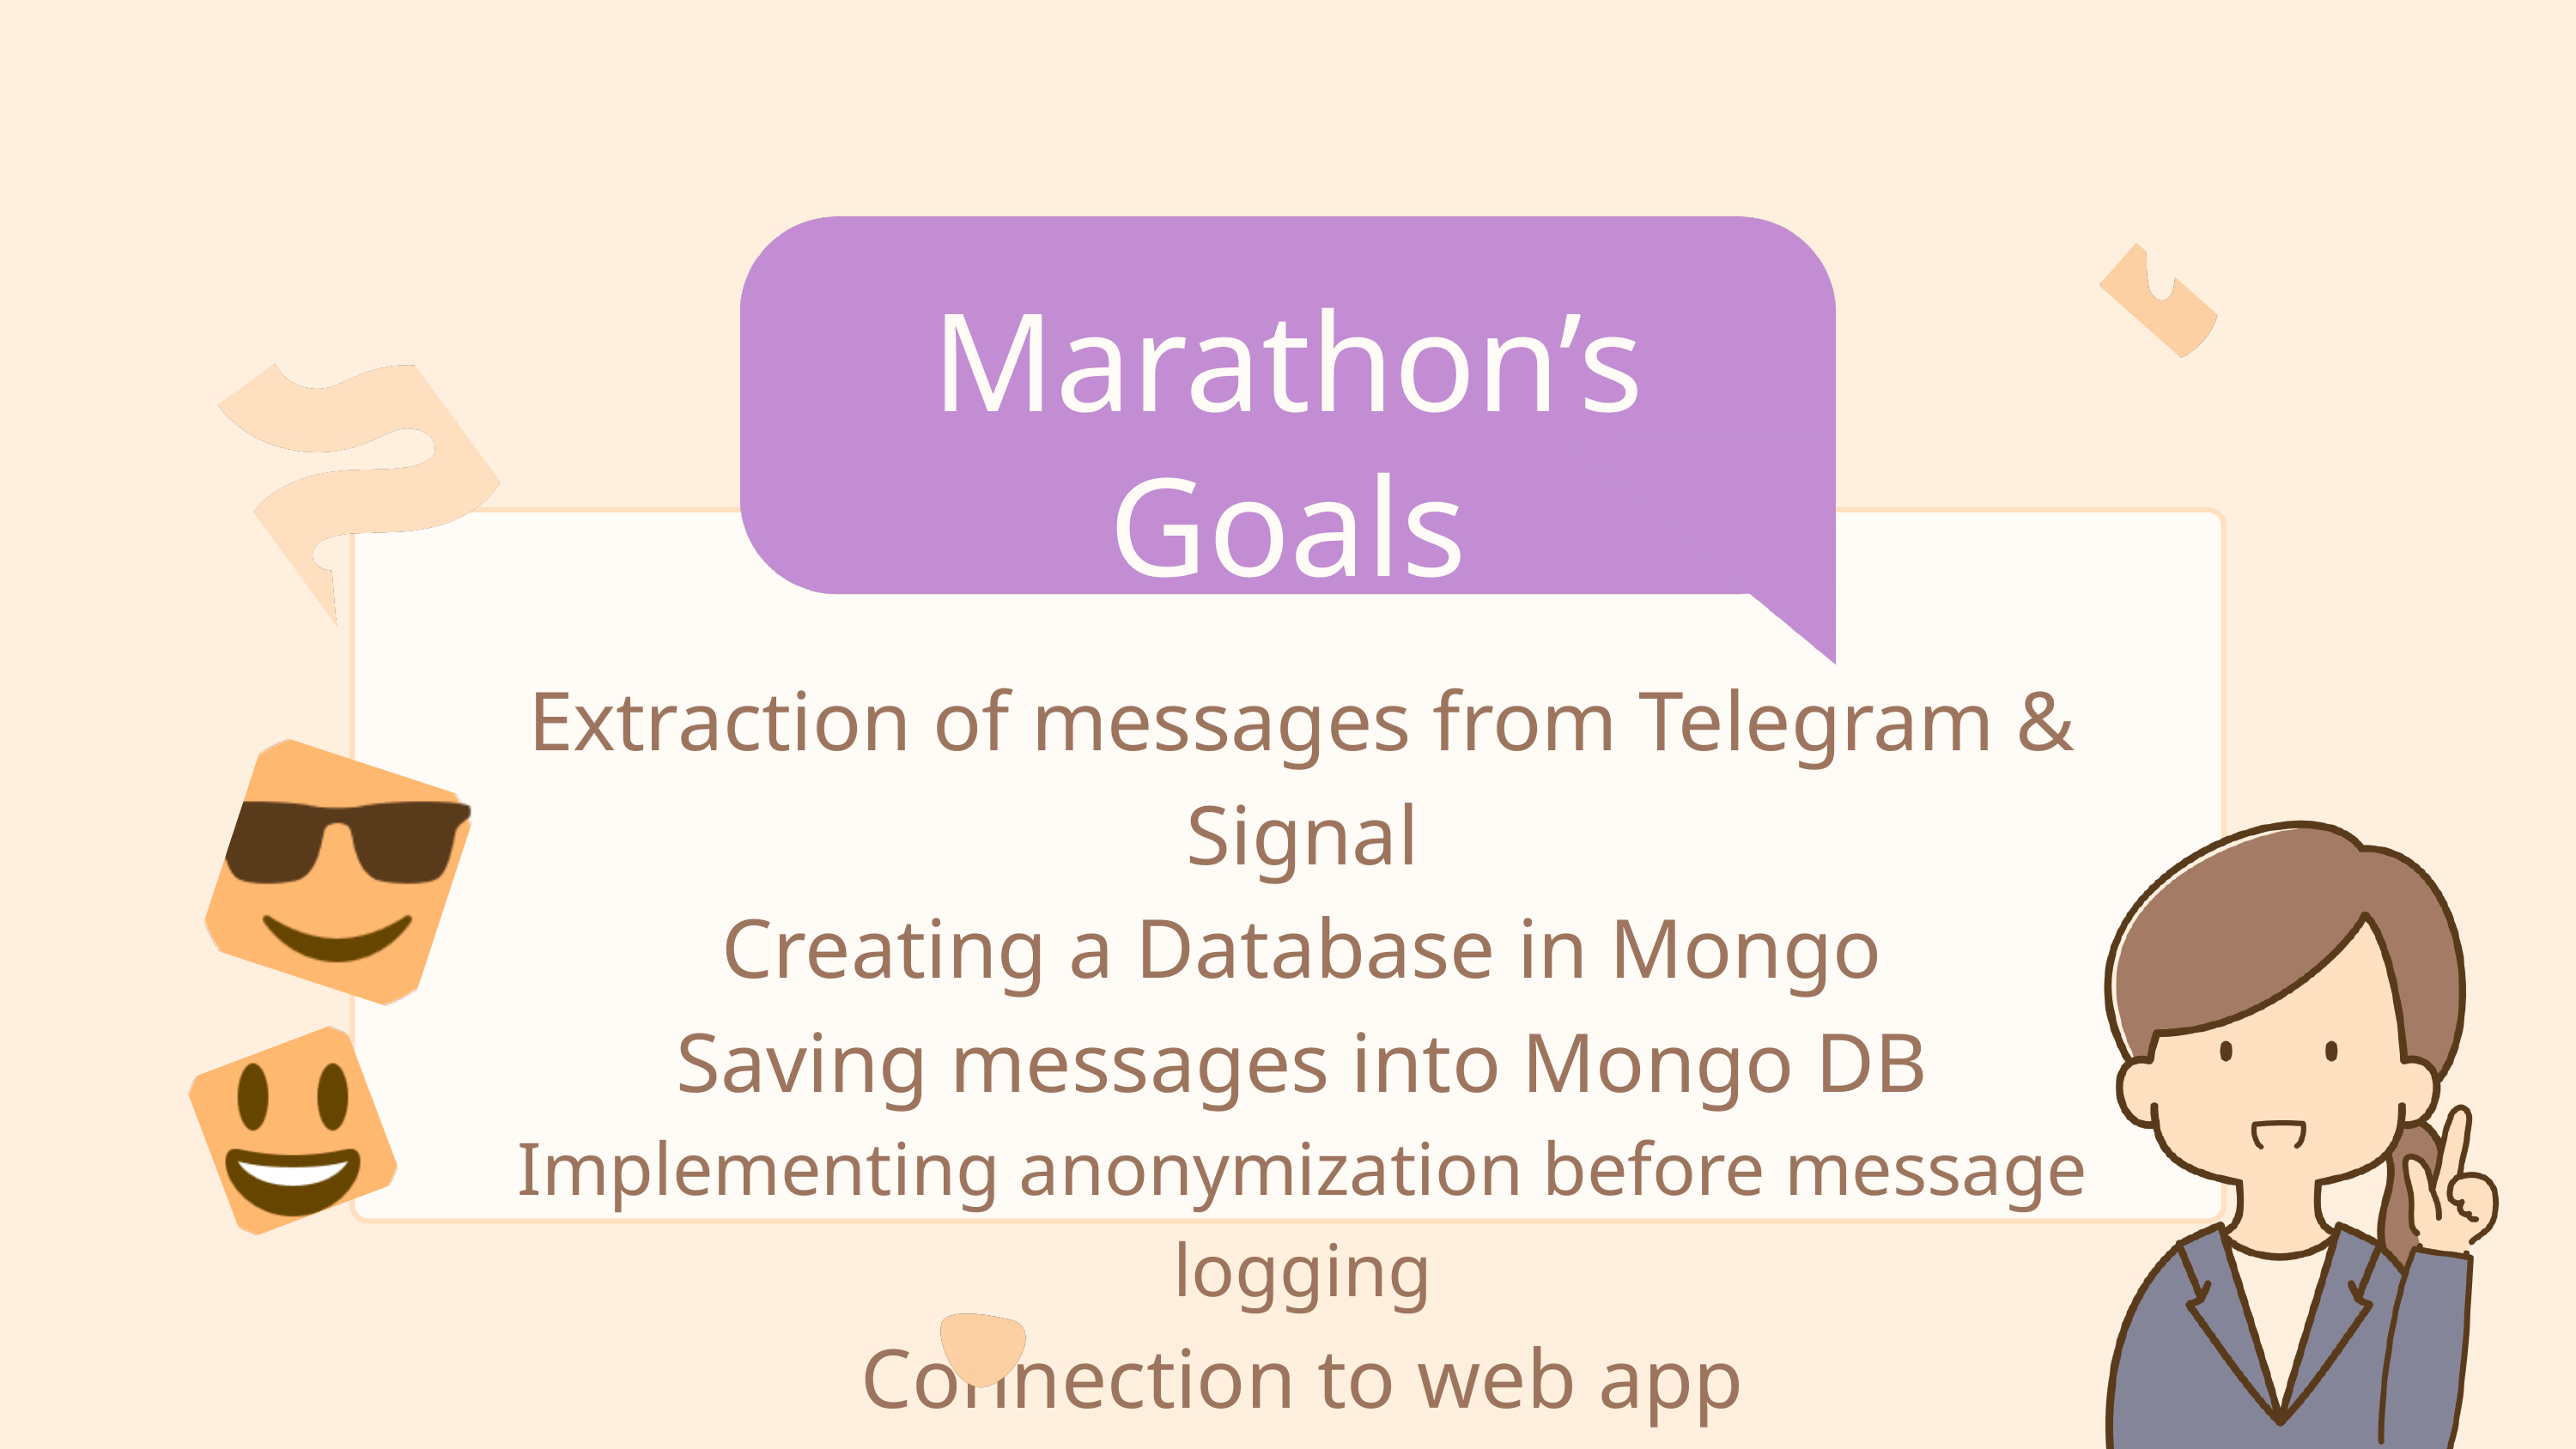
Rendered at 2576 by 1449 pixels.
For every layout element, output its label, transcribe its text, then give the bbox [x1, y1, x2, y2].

text_box [739, 216, 1837, 506]
text_box Extraction of messages from Telegram & Signal Creating a Database in Mongo Saving messages into Mongo DB Implementing anonymization before message logging Connection to web app [506, 1231, 2027, 1425]
text_box Marathon’s Goals [870, 274, 1706, 506]
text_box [351, 509, 2225, 1222]
text_box [183, 1021, 345, 1241]
text_box [197, 731, 345, 993]
text_box [936, 1303, 1042, 1396]
text_box [189, 297, 518, 634]
text_box [2027, 770, 2503, 1449]
text_box [2099, 242, 2224, 363]
